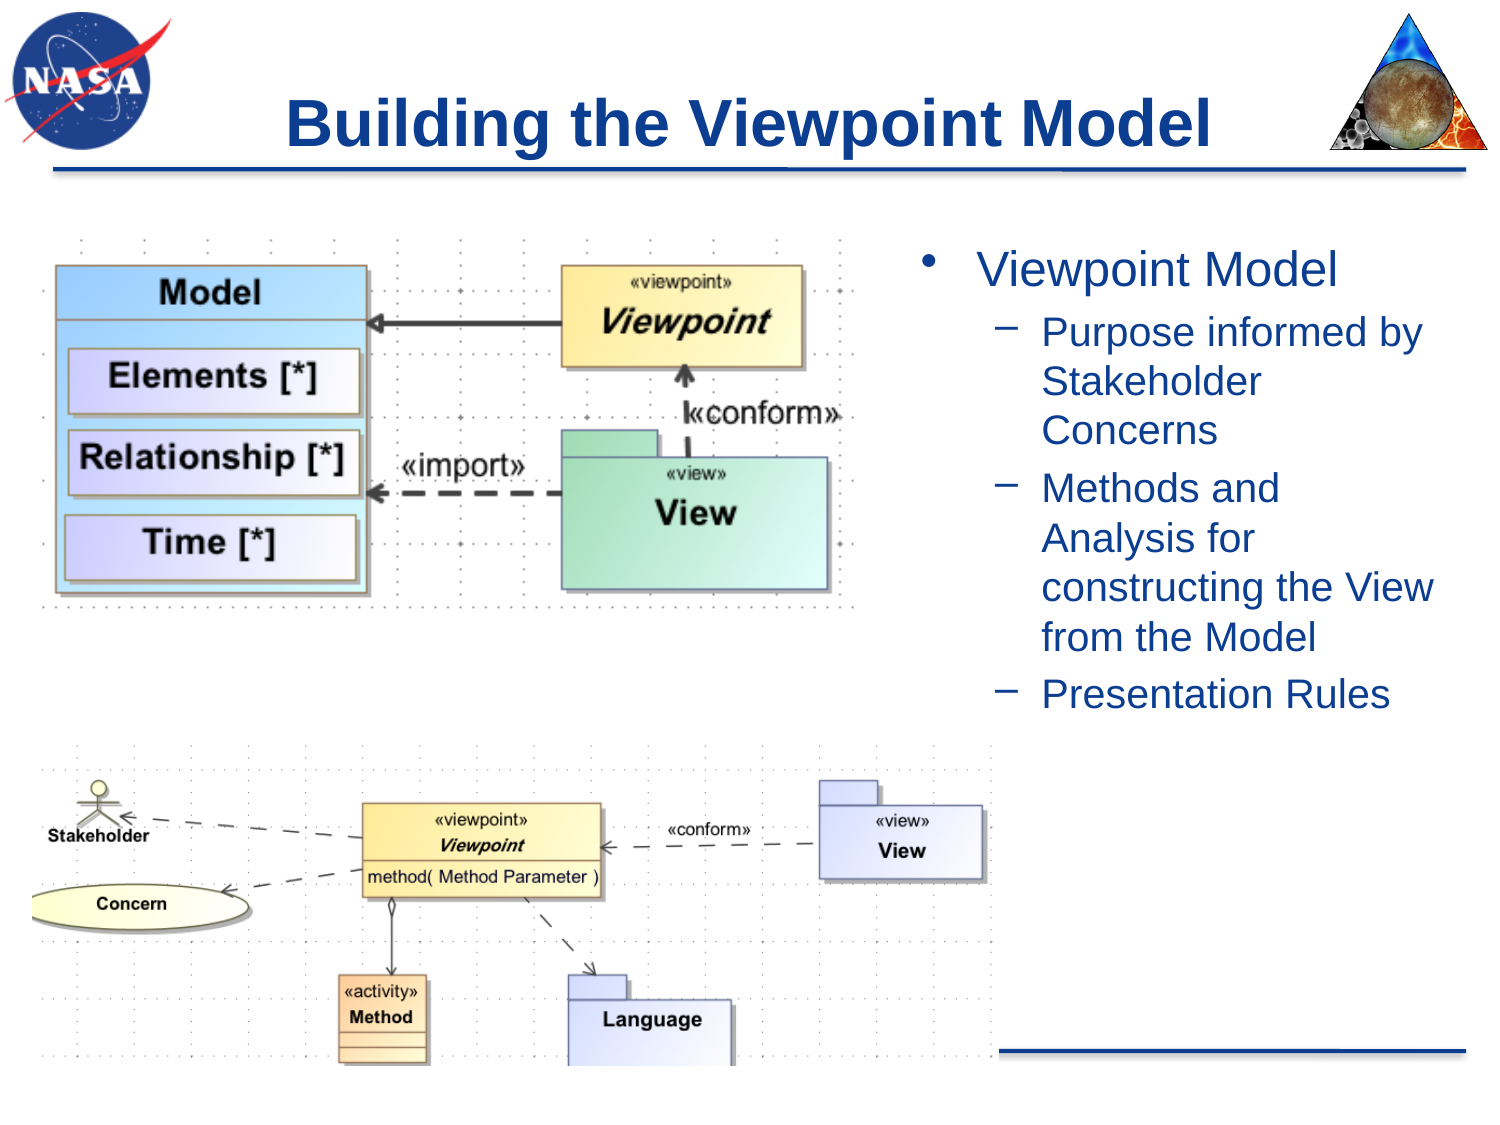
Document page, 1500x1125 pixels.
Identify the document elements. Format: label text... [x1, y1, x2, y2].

list Viewpoint Model Purpose informed by Stakeholder Concerns Methods and Analysis for constructing the View from the Model Presentation Rules [905, 229, 1455, 725]
picture [1329, 12, 1488, 150]
picture [31, 737, 1029, 1066]
title Building the Viewpoint Model [127, 62, 1373, 179]
picture [31, 229, 863, 615]
picture [4, 12, 174, 150]
